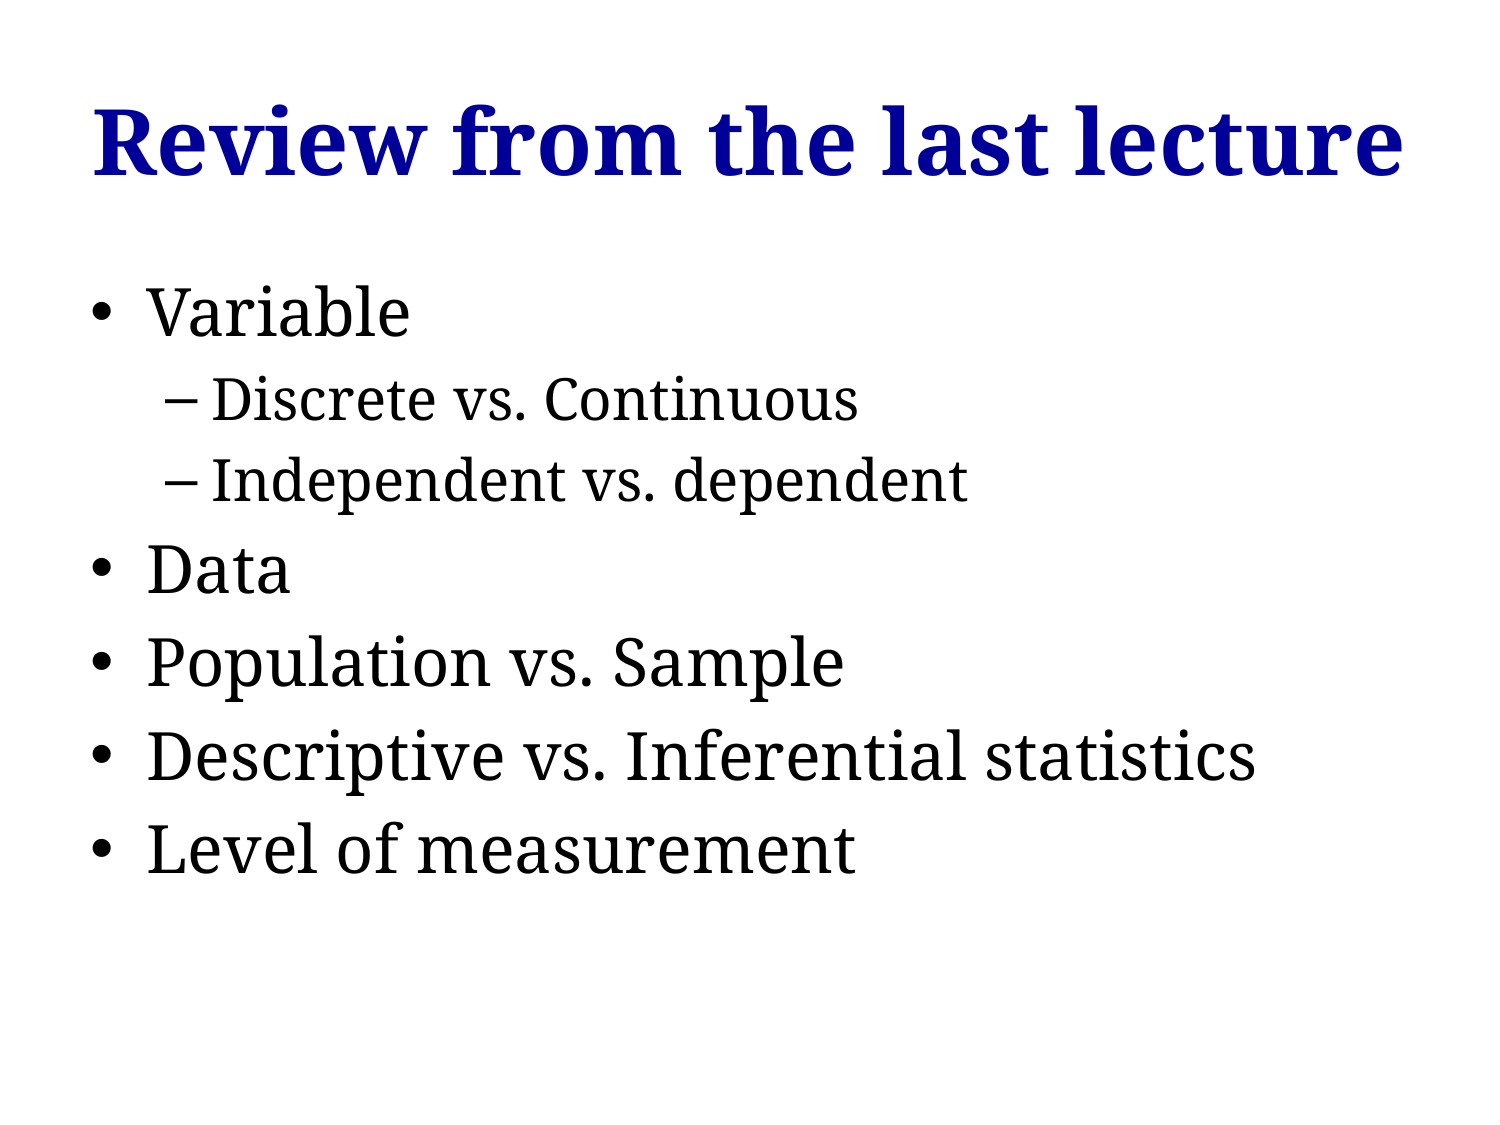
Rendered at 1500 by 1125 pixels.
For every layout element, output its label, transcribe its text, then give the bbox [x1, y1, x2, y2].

list Variable Discrete vs. Continuous Independent vs. dependent Data Population vs. Sample Descriptive vs. Inferential statistics Level of measurement [75, 262, 1425, 1005]
title Review from the last lecture [75, 45, 1425, 233]
